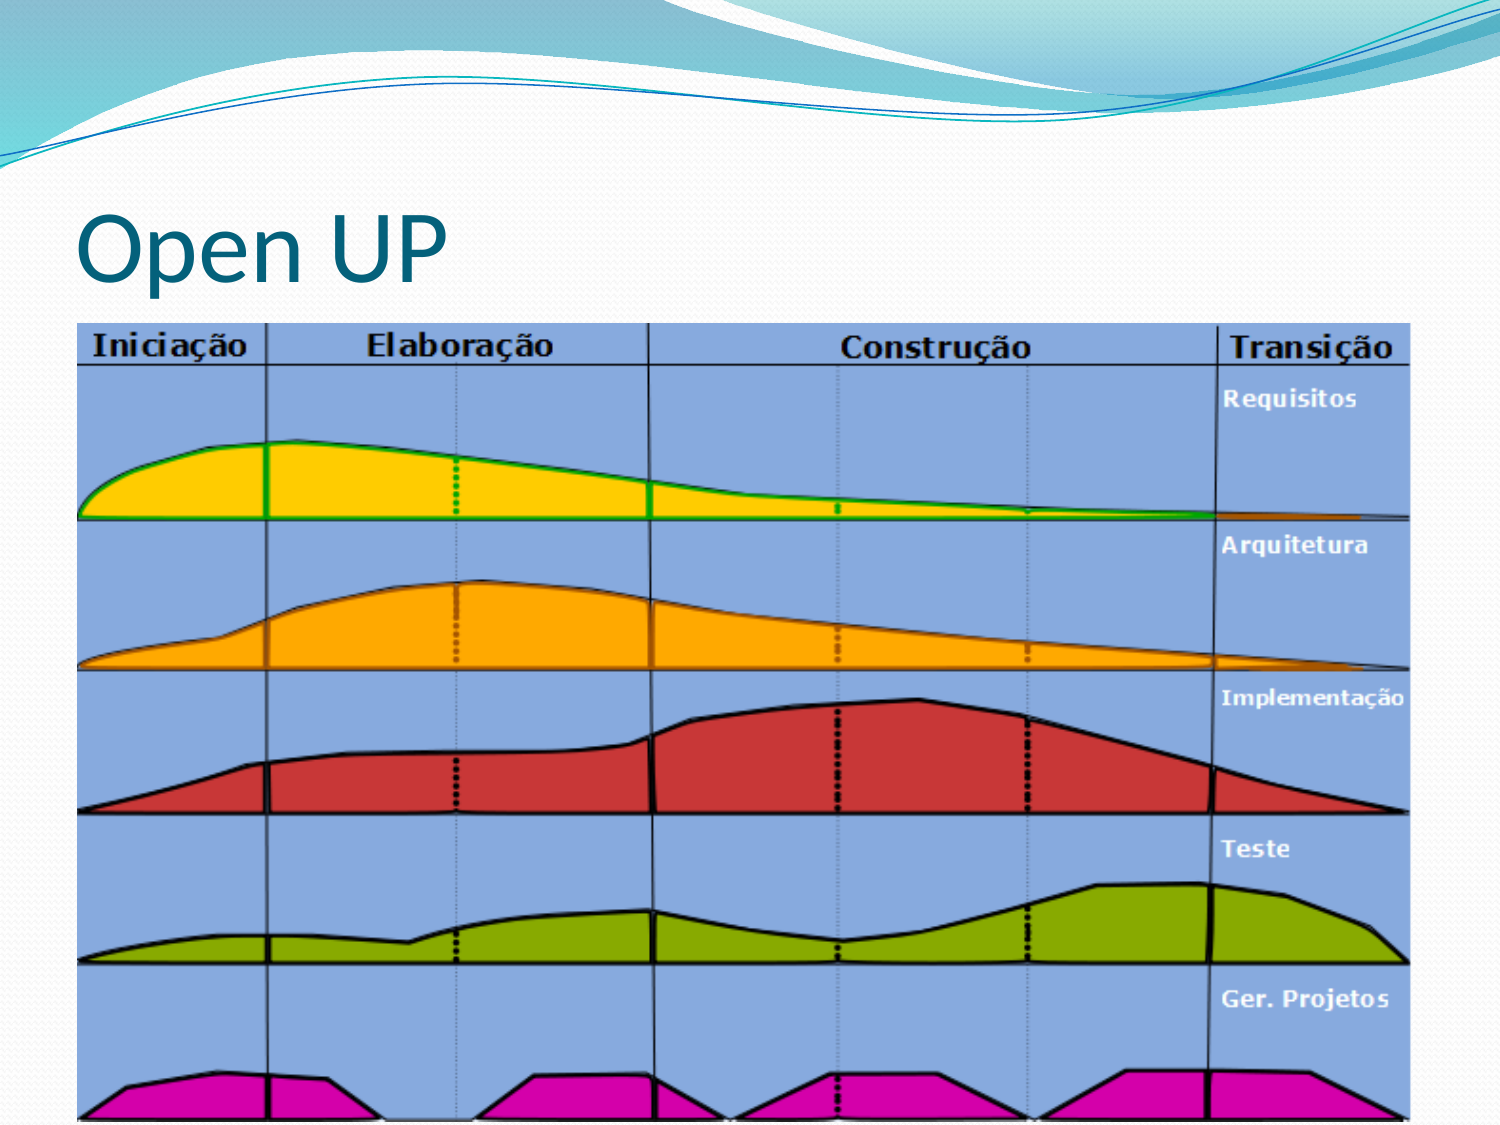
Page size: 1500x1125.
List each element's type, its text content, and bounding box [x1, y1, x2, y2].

title Open UP [75, 115, 1425, 303]
picture [76, 323, 1495, 1123]
